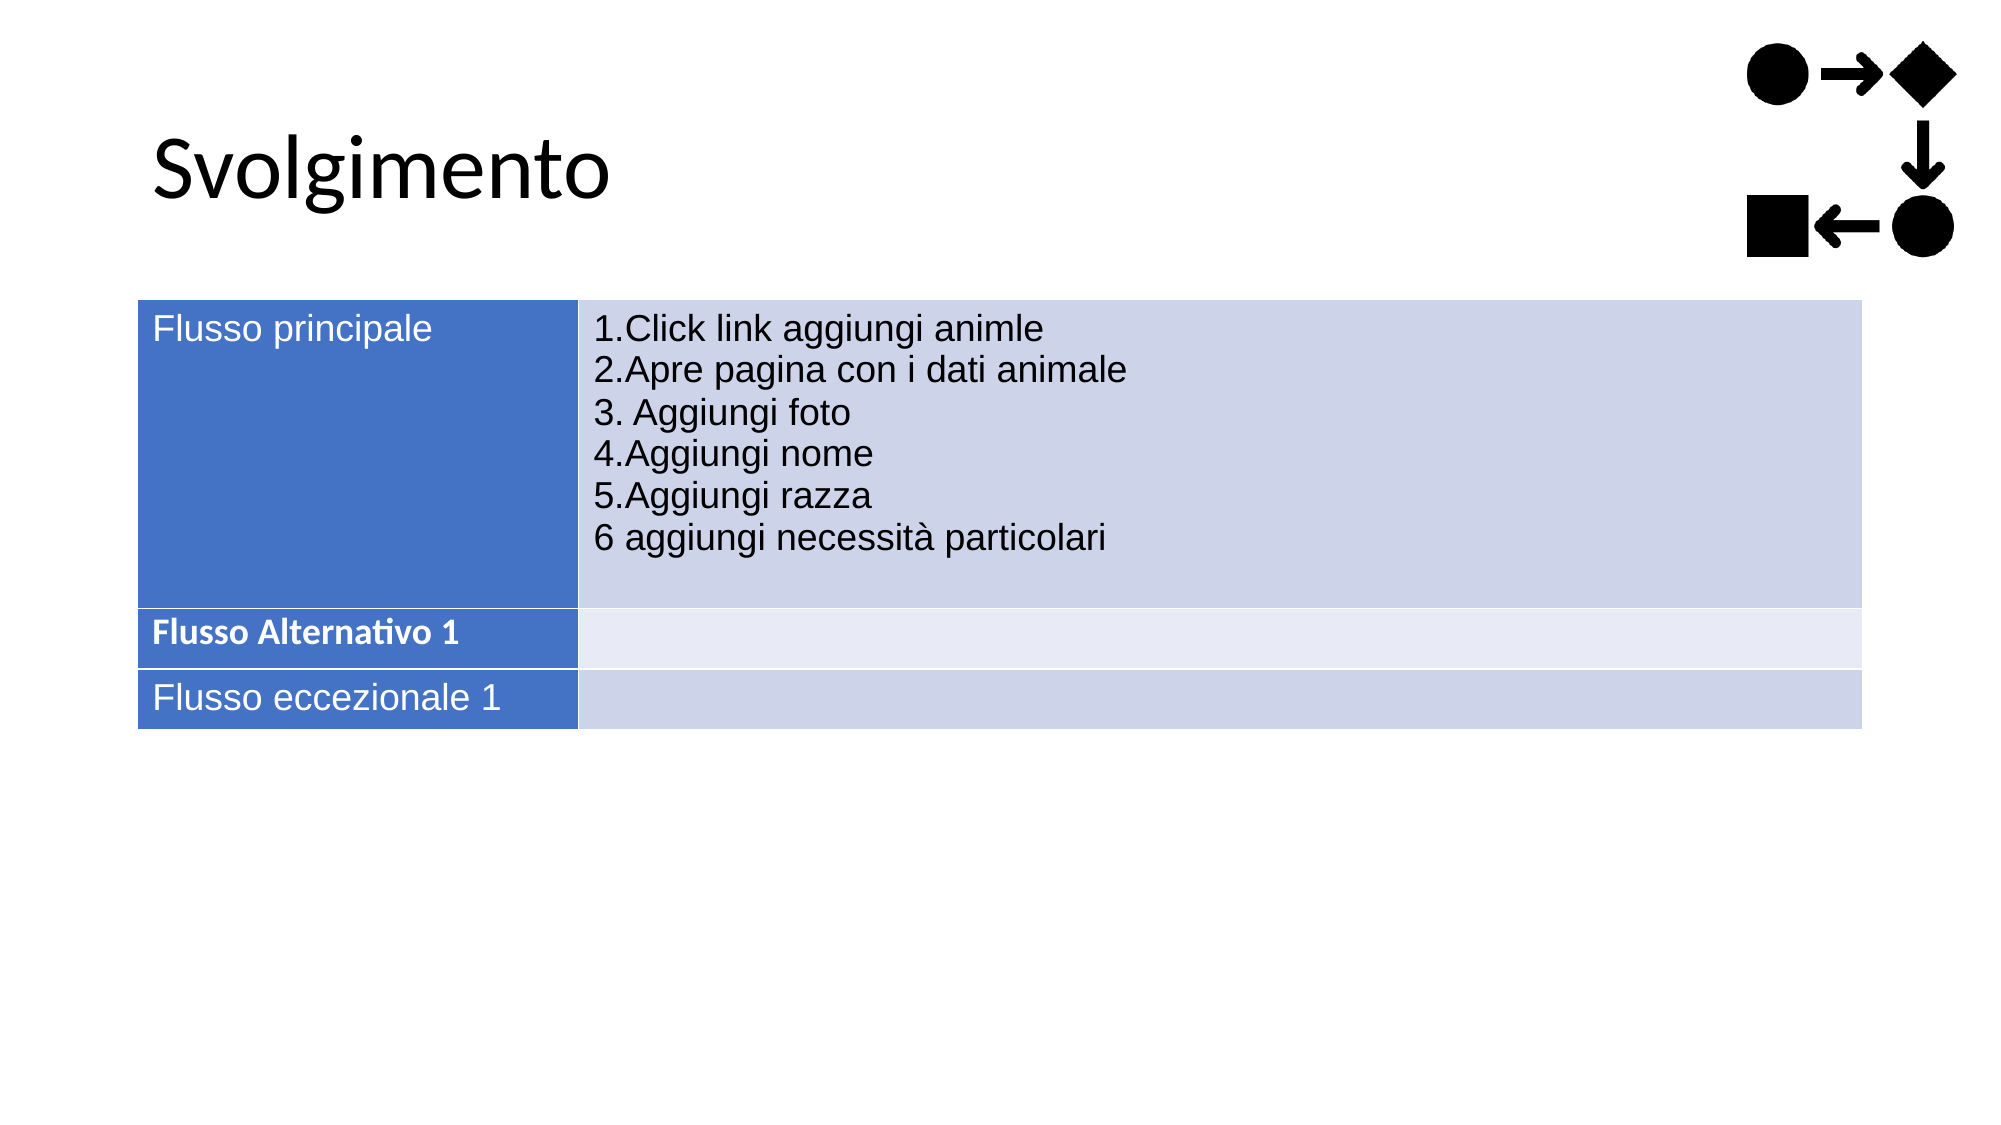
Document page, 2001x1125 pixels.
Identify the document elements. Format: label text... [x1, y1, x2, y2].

title Svolgimento [137, 59, 1697, 278]
table_header Flusso principale [138, 300, 578, 608]
picture [1702, 0, 2000, 297]
table_cell Flusso eccezionale 1 [138, 670, 578, 729]
table_cell [579, 609, 1862, 668]
table_cell [579, 670, 1862, 729]
table_header 1.Click link aggiungi animle 2.Apre pagina con i dati animale 3. Aggiungi foto 4.Aggiungi nome 5.Aggiungi razza 6 aggiungi necessità particolari [579, 300, 1862, 608]
table_cell Flusso Alternativo 1 [138, 609, 578, 668]
